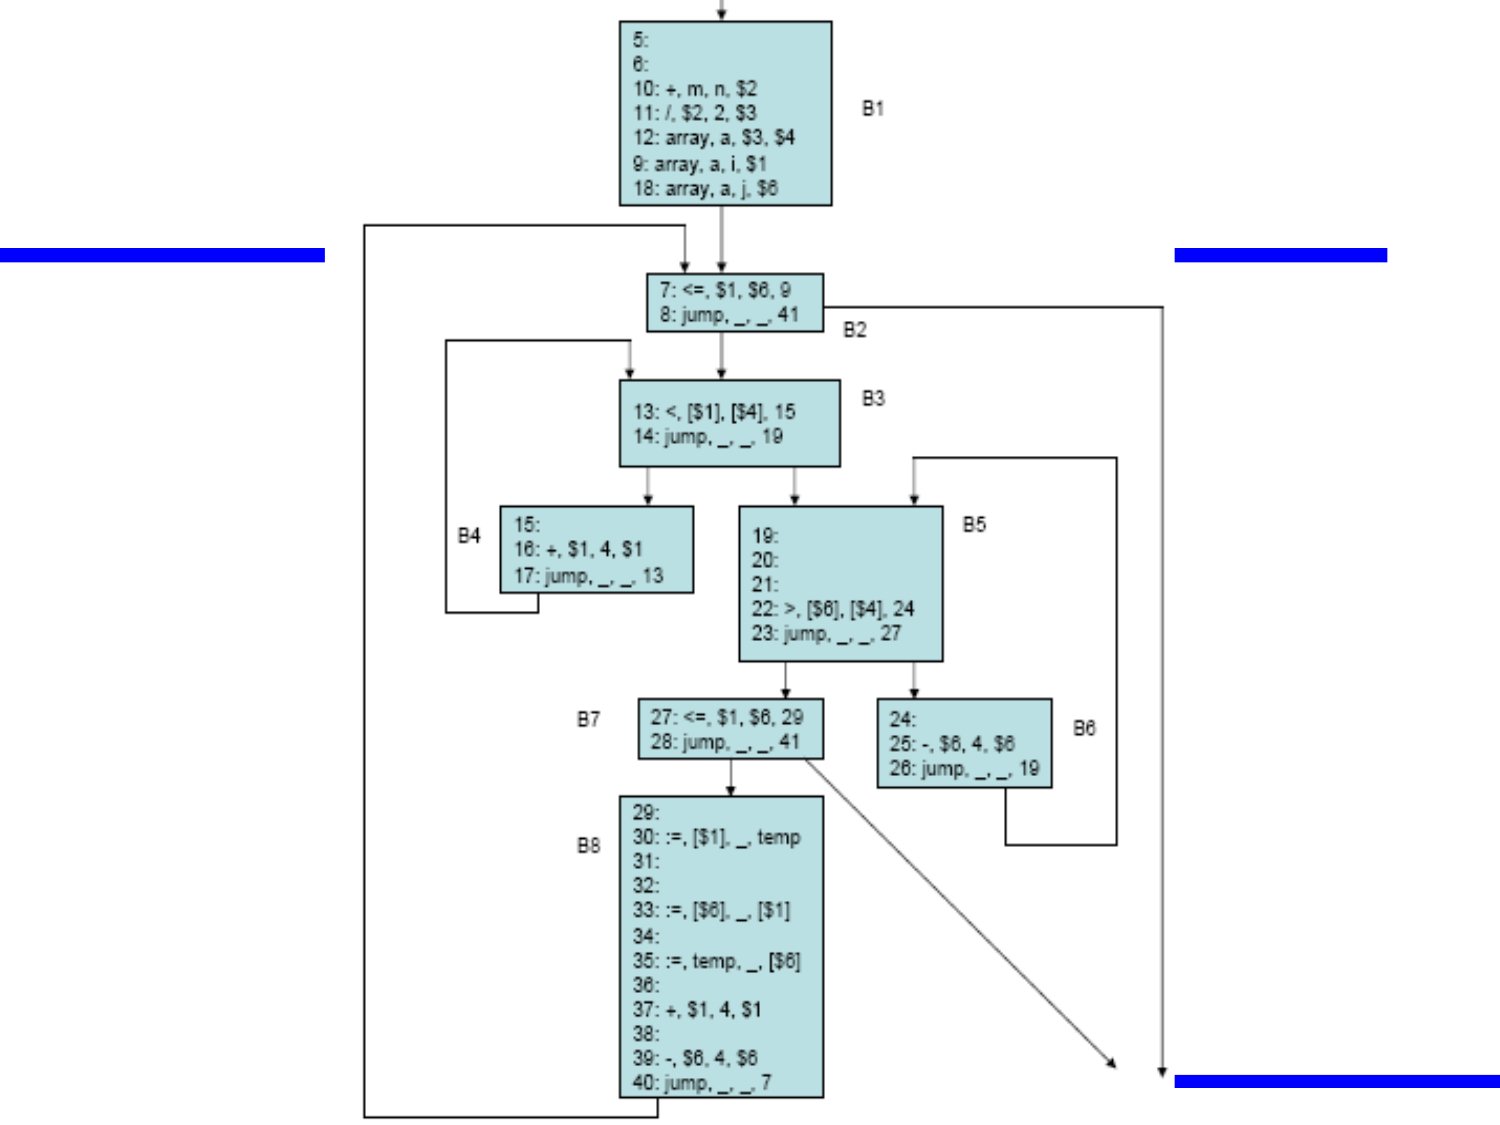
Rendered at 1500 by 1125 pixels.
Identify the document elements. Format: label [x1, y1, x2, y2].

picture [324, 0, 1175, 1125]
